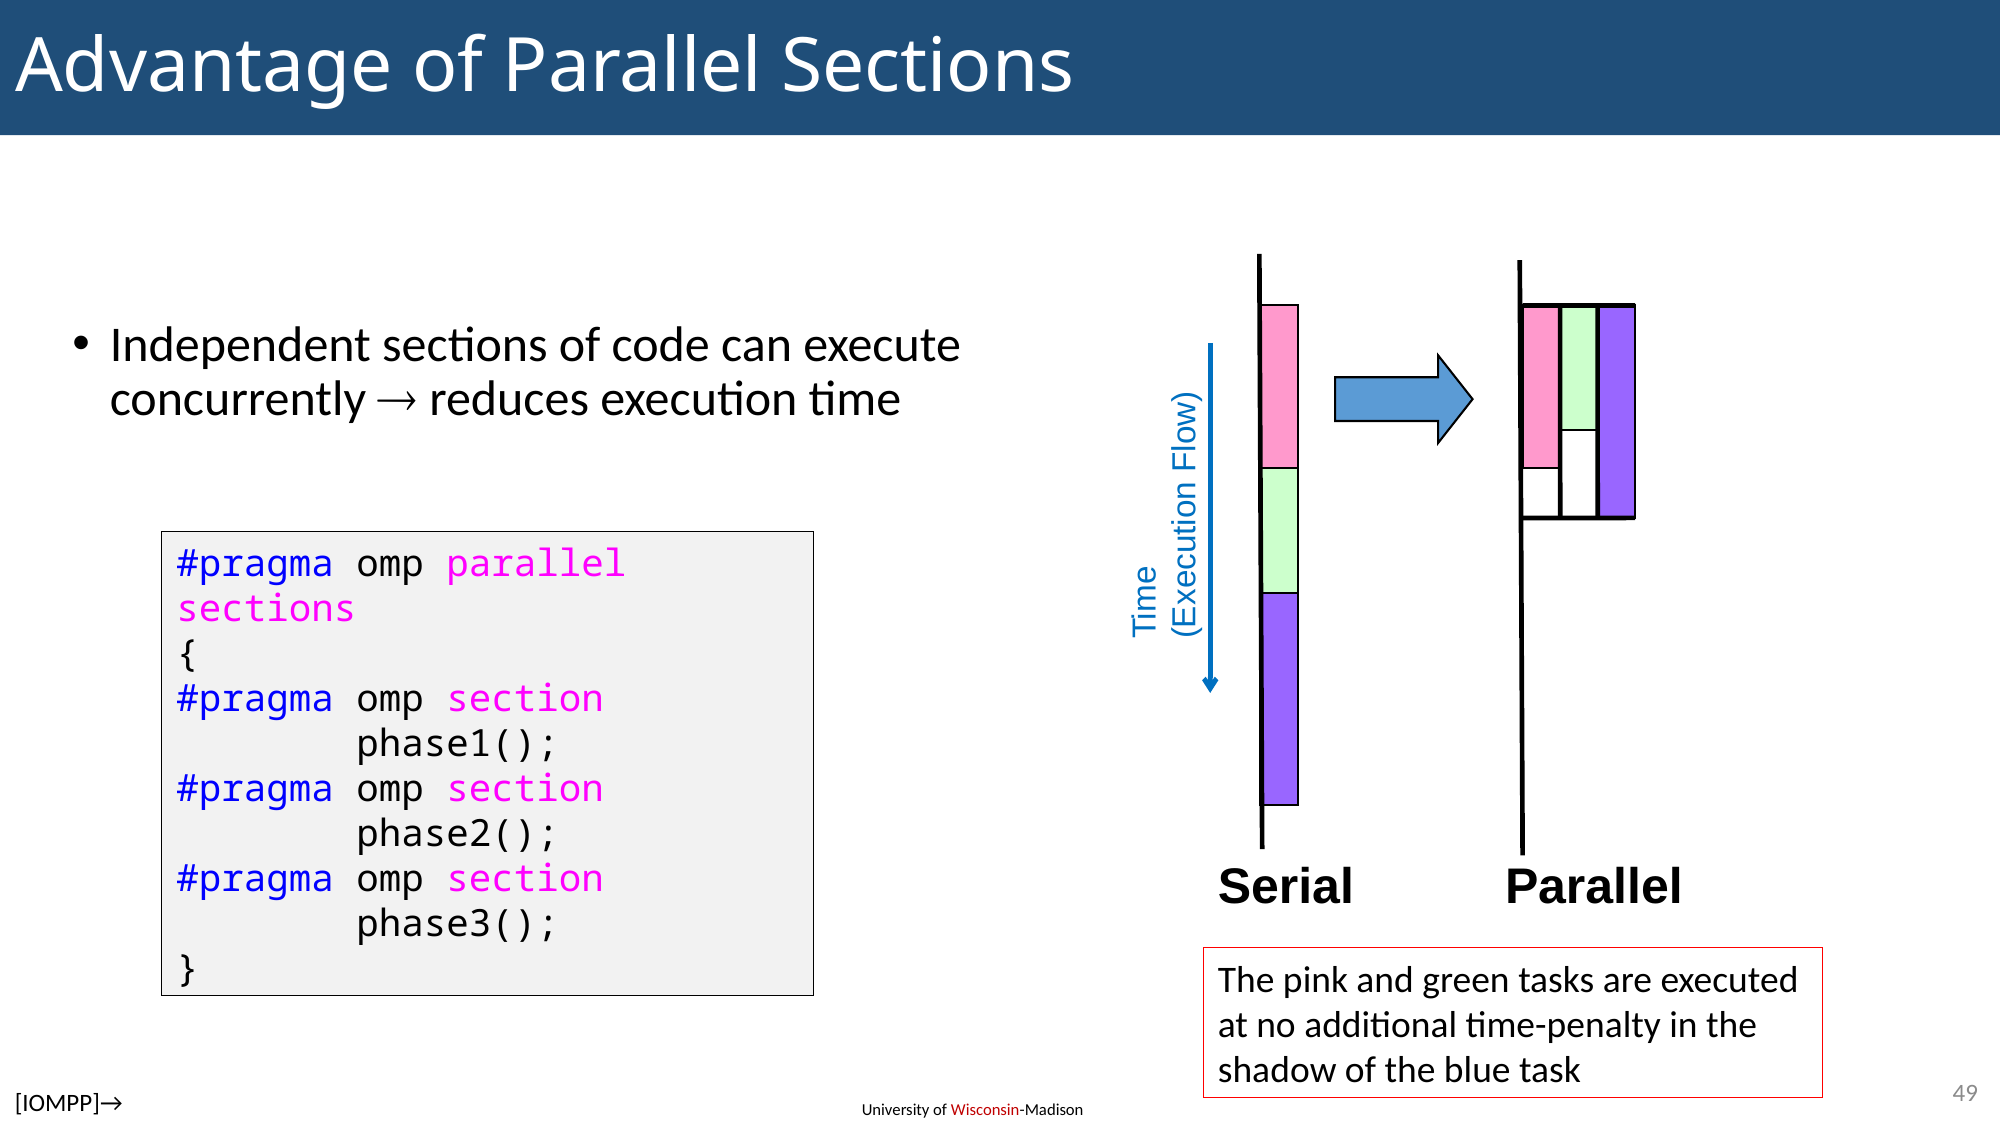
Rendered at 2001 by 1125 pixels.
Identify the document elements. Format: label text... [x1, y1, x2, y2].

text_box [1598, 306, 1636, 517]
text_box [1261, 467, 1298, 592]
text_box #pragma omp parallel sections { #pragma omp section phase1(); #pragma omp section phase2(); #pragma omp section phase3(); } [161, 531, 814, 996]
text_box [1561, 306, 1597, 431]
list Independent sections of code can execute concurrently  reduces execution time [57, 310, 989, 443]
text_box [1335, 355, 1473, 443]
text_box [1522, 306, 1560, 468]
text_box [IOMPP]→ [0, 1079, 171, 1125]
text_box Parallel [1490, 846, 1698, 922]
slide_number 49 [1879, 1069, 1994, 1114]
text_box The pink and green tasks are executed at no additional time-penalty in the shadow of the blue task [1203, 947, 1823, 1098]
title Advantage of Parallel Sections [0, 0, 2000, 136]
text_box [1260, 592, 1298, 806]
text_box [1260, 305, 1298, 467]
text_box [1114, 342, 1211, 693]
text_box Serial [1203, 846, 1370, 922]
